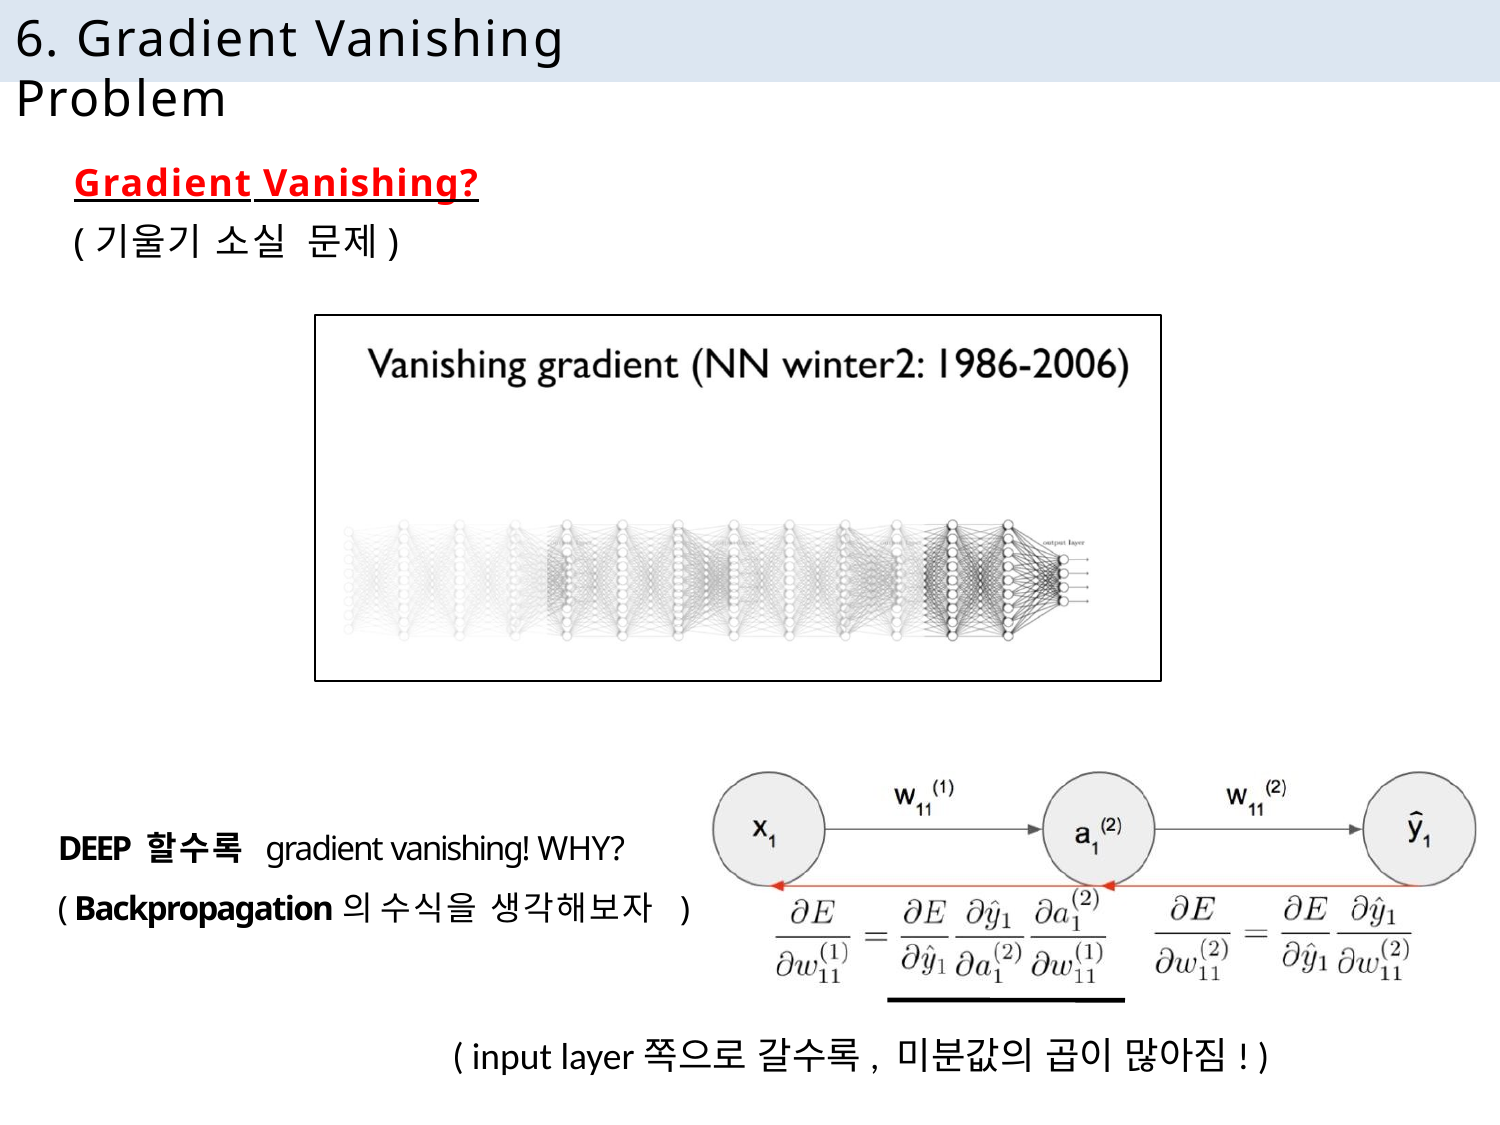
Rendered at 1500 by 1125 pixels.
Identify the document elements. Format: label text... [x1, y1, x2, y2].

text_box ( input layer쪽으로 갈수록, 미분값의 곱이 많아짐! ) [437, 1024, 1438, 1085]
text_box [313, 313, 1163, 683]
text_box DEEP 할수록 gradient vanishing! WHY? ( Backpropagation의 수식을 생각해보자 ) [55, 805, 700, 928]
text_box Gradient Vanishing? (기울기 소실 문제) [71, 143, 688, 263]
title 6. Gradient Vanishing Problem [12, 4, 788, 195]
text_box [709, 771, 1477, 988]
